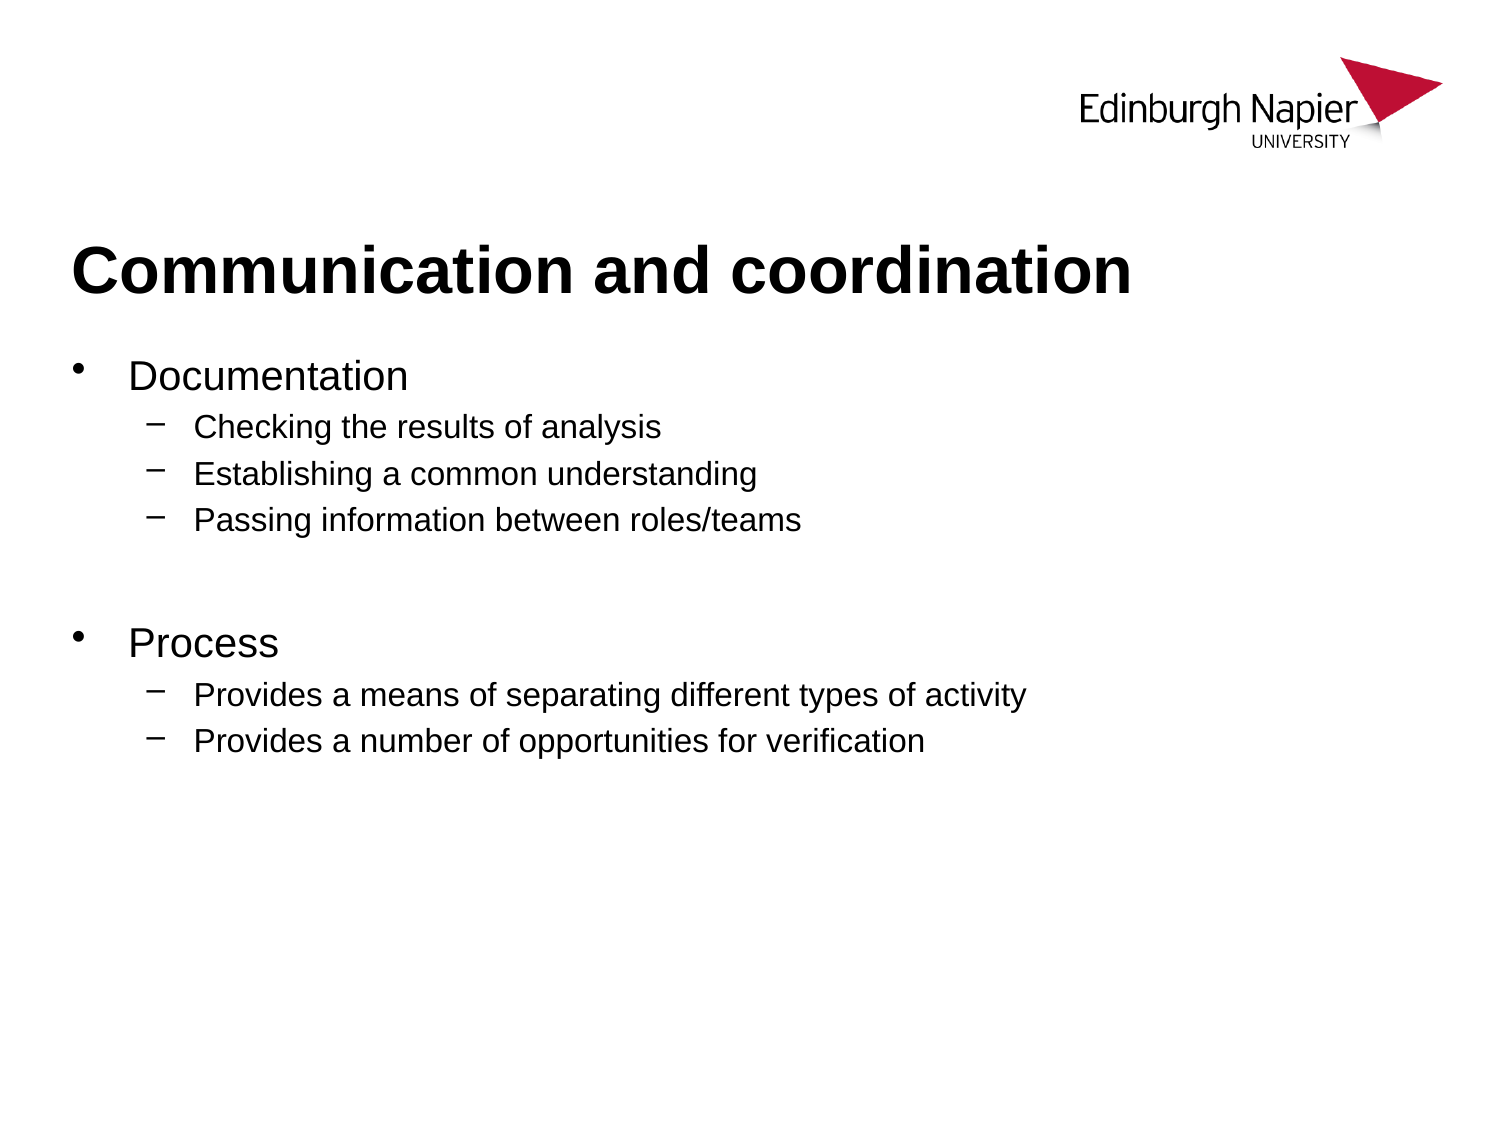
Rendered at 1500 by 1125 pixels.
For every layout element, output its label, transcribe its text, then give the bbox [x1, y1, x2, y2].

picture [1081, 57, 1443, 148]
title Communication and coordination [56, 209, 1443, 325]
list Documentation Checking the results of analysis Establishing a common understanding Passing information between roles/teams Process Provides a means of separating different types of activity Provides a number of opportunities for verification [56, 340, 1443, 1035]
